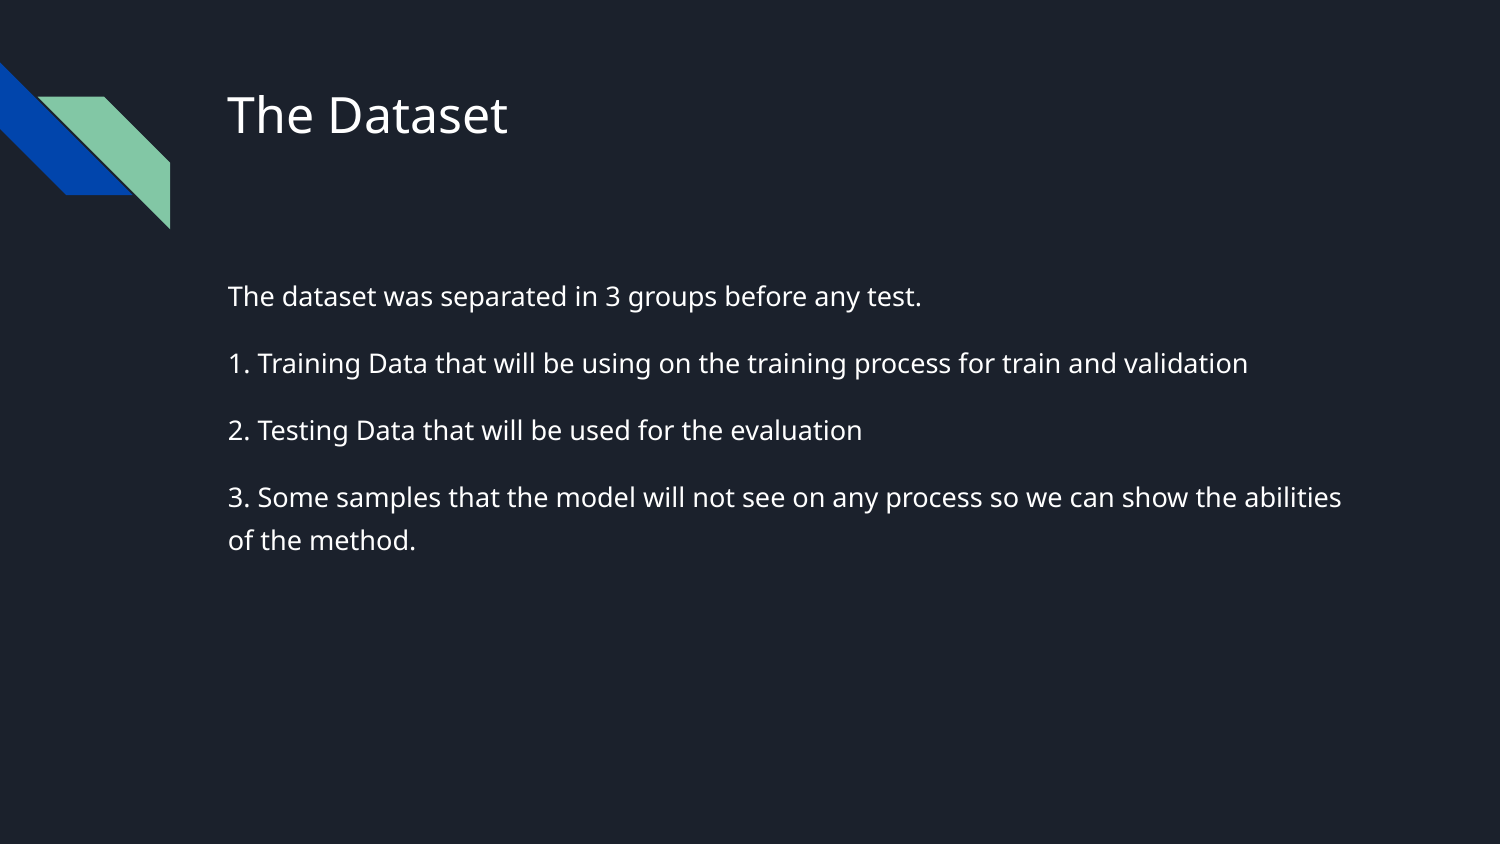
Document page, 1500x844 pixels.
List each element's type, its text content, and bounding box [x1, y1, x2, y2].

list The dataset was separated in 3 groups before any test. 1. Training Data that will be using on the training process for train and validation 2. Testing Data that will be used for the evaluation 3. Some samples that the model will not see on any process so we can show the abilities of the method. [212, 257, 1368, 735]
title The Dataset [212, 64, 1368, 215]
